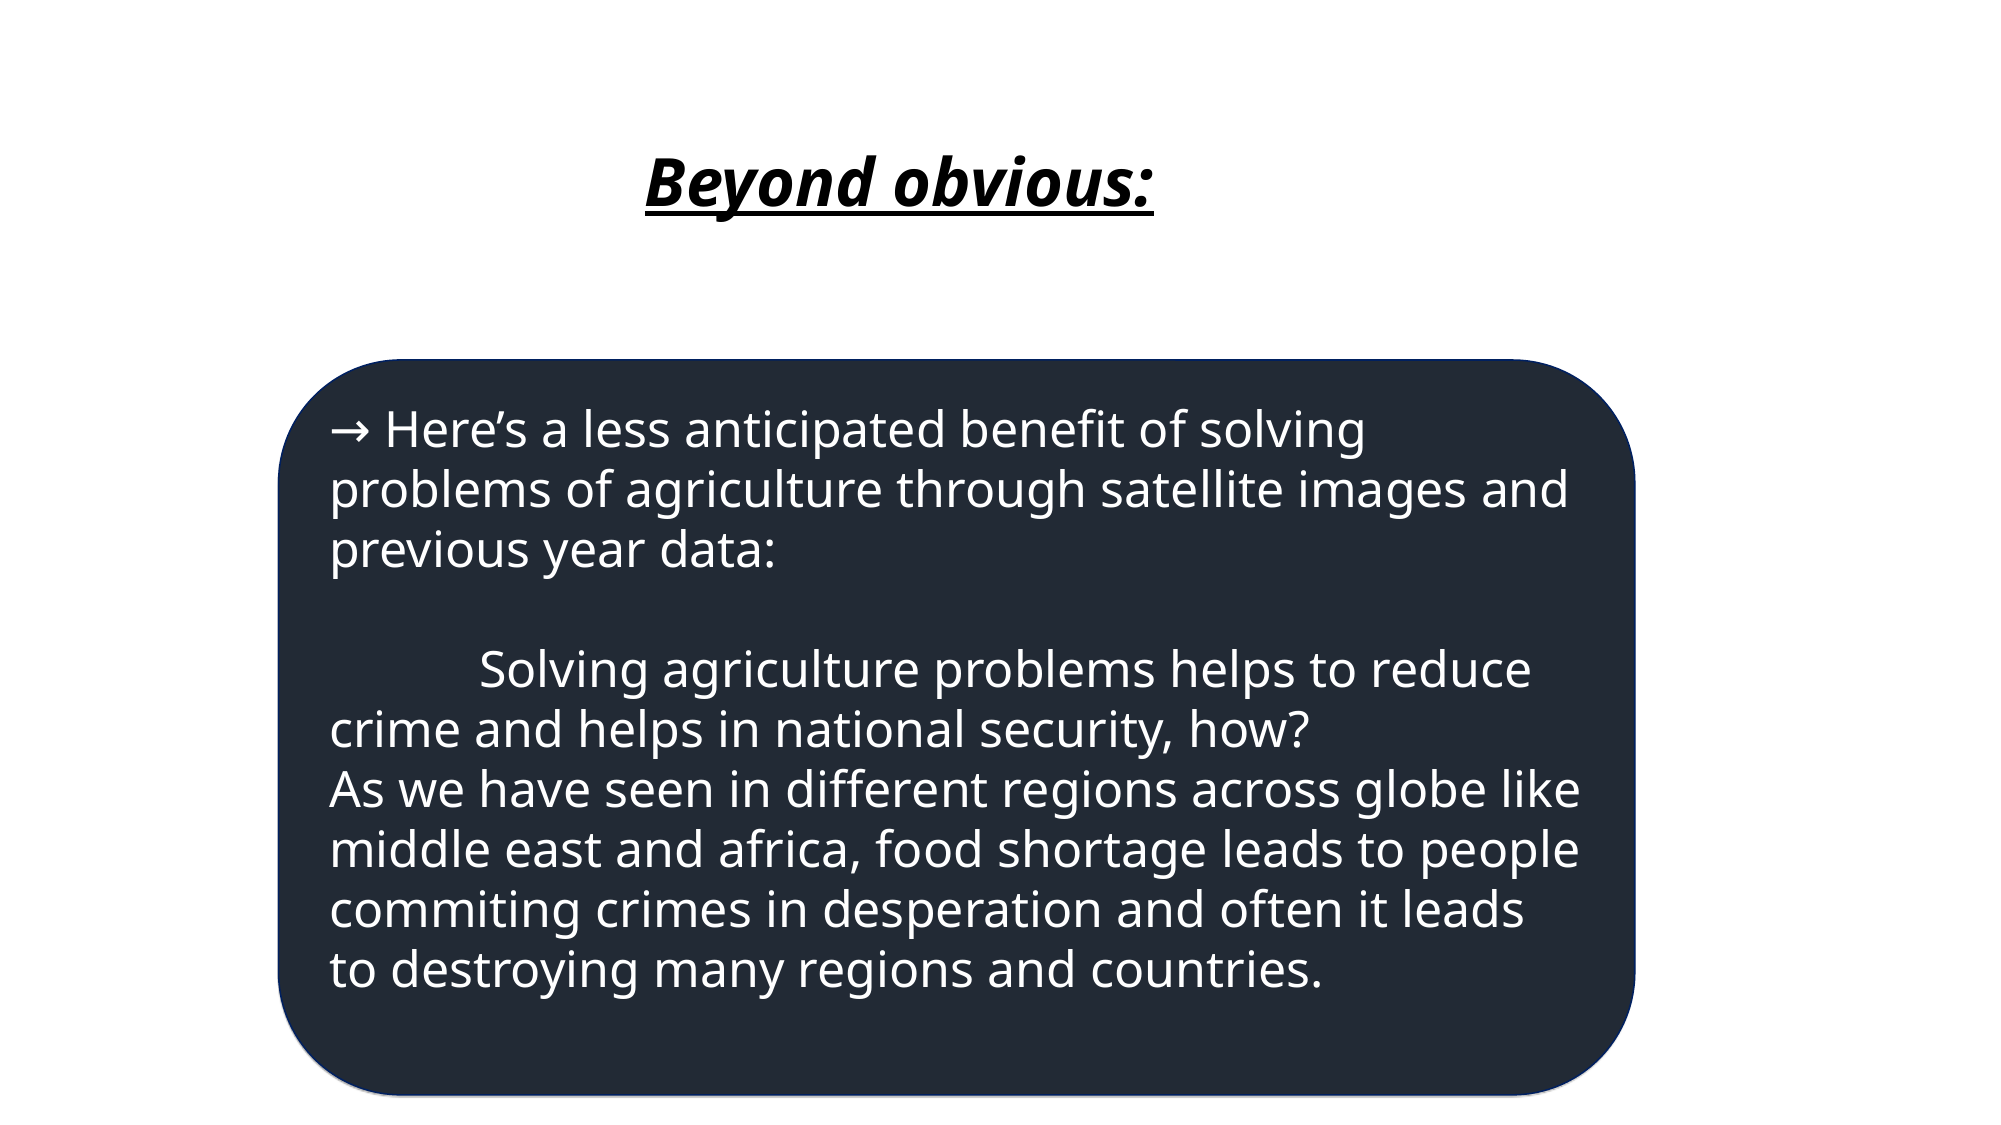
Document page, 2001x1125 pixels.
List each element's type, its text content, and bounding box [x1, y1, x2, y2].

text_box Beyond obvious: [630, 149, 1290, 220]
text_box → Here’s a less anticipated benefit of solving problems of agriculture through satellite images and previous year data: Solving agriculture problems helps to reduce crime and helps in national security, how? As we have seen in different regions across globe like middle east and africa, food shortage leads to people commiting crimes in desperation and often it leads to destroying many regions and countries. [278, 359, 1635, 1095]
